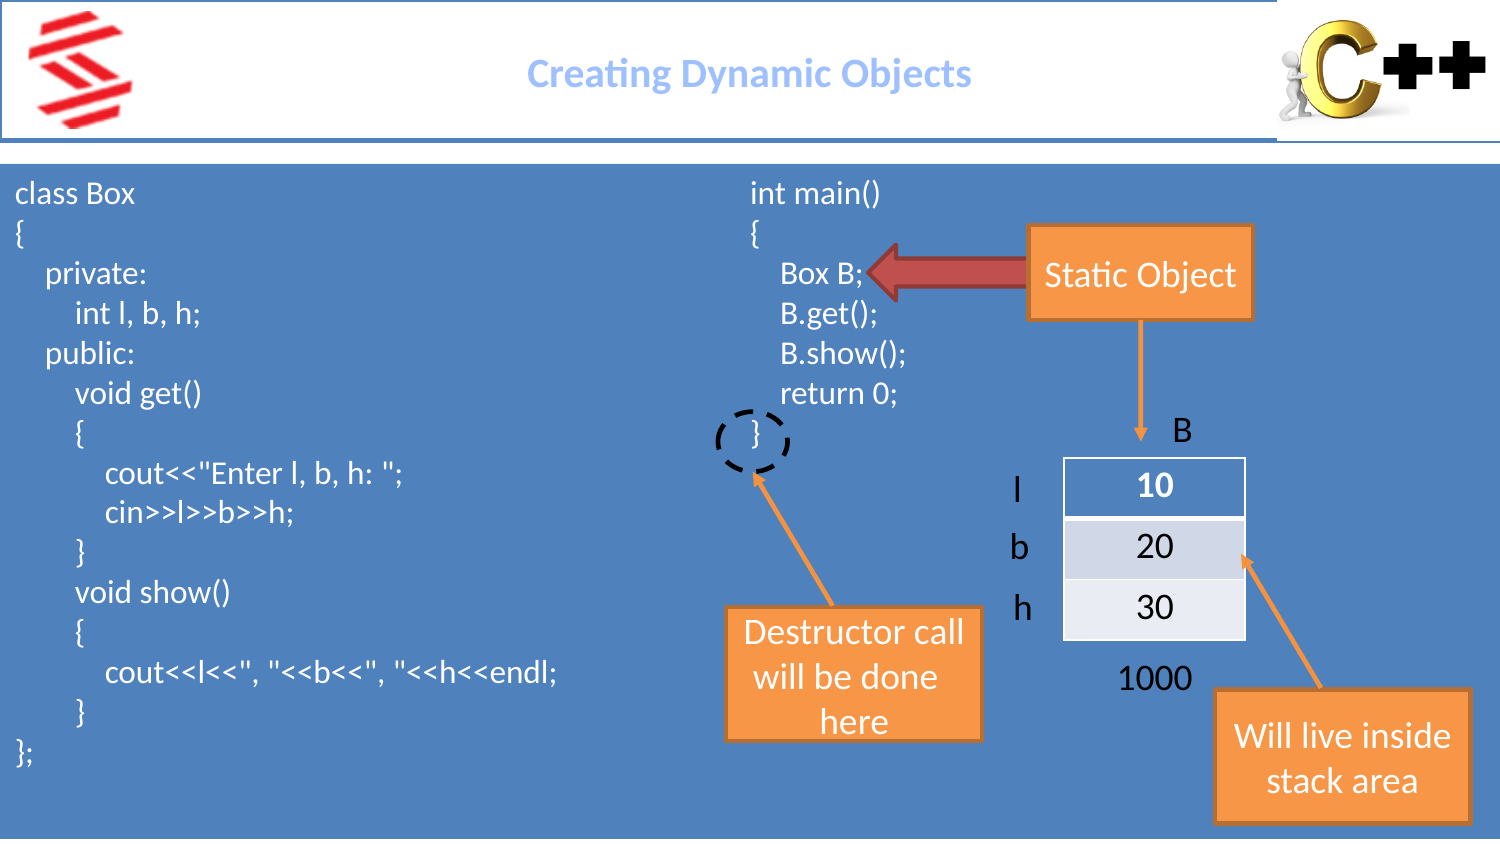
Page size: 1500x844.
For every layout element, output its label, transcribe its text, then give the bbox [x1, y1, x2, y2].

text_box [715, 409, 790, 474]
text_box Destructor call will be done here [724, 605, 984, 743]
text_box Static Object [1026, 223, 1255, 322]
text_box h [998, 575, 1048, 636]
table_cell 30 [1065, 580, 1235, 639]
text_box B [1157, 397, 1208, 458]
text_box [865, 242, 1026, 303]
text_box class Box { private: int l, b, h; public: void get() { cout<<"Enter l, b, h: "; cin>>l>>b>>h; } void show() { cout<<l<<", "<<b<<", "<<h<<endl; } }; int main() { Box B; B.get(); B.show(); return 0; } [0, 162, 1500, 841]
text_box Will live inside stack area [1213, 687, 1473, 826]
picture [1277, 0, 1500, 141]
text_box 1000 [1101, 645, 1208, 706]
picture [23, 11, 141, 130]
title Creating Dynamic Objects [0, 0, 1274, 143]
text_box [752, 471, 833, 606]
text_box l [998, 457, 1037, 514]
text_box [1240, 553, 1322, 689]
table_cell 20 [1065, 521, 1244, 579]
table_header 10 [1065, 459, 1244, 516]
text_box b [994, 514, 1045, 575]
